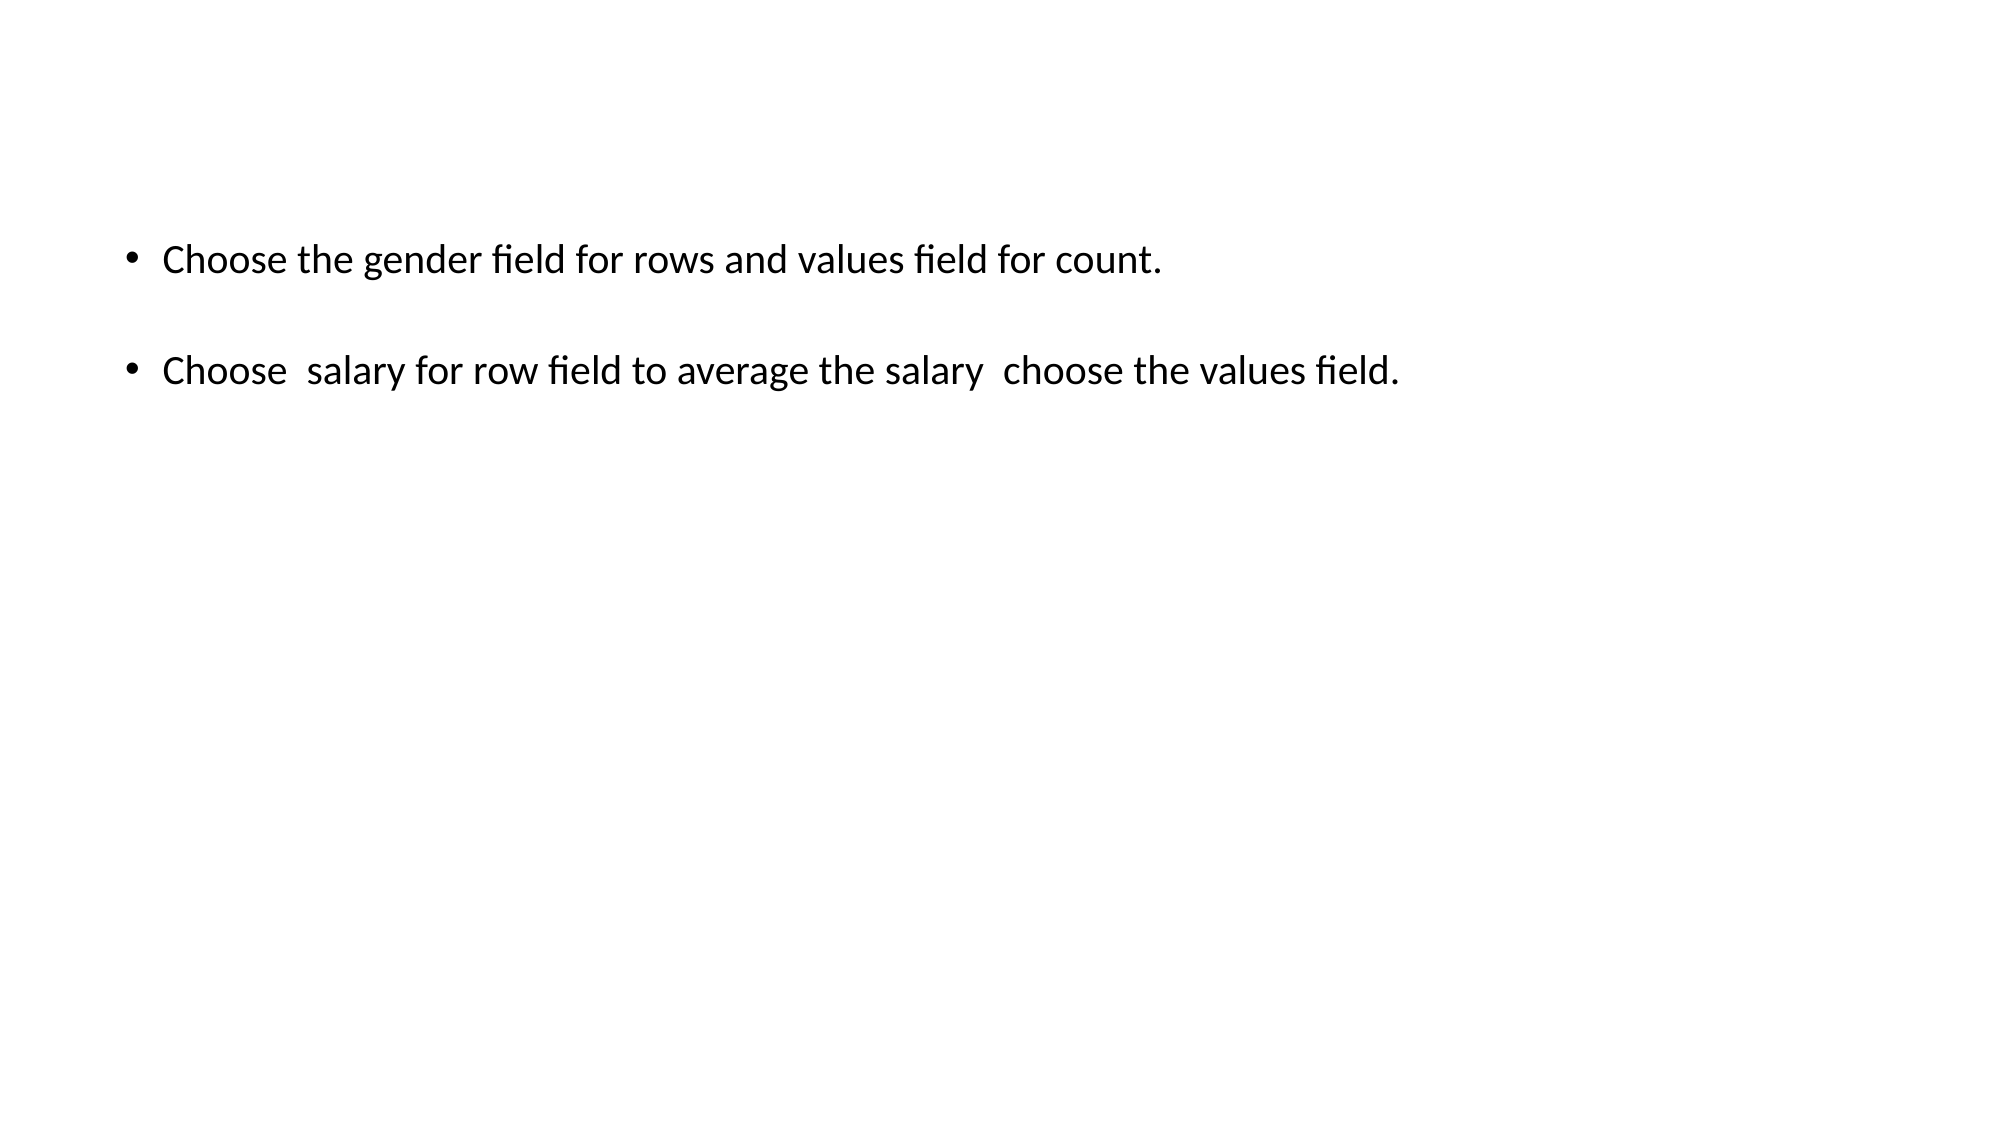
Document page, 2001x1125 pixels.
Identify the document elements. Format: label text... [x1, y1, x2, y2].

list Choose the gender field for rows and values field for count. Choose salary for row field to average the salary choose the values field. [110, 230, 1836, 944]
